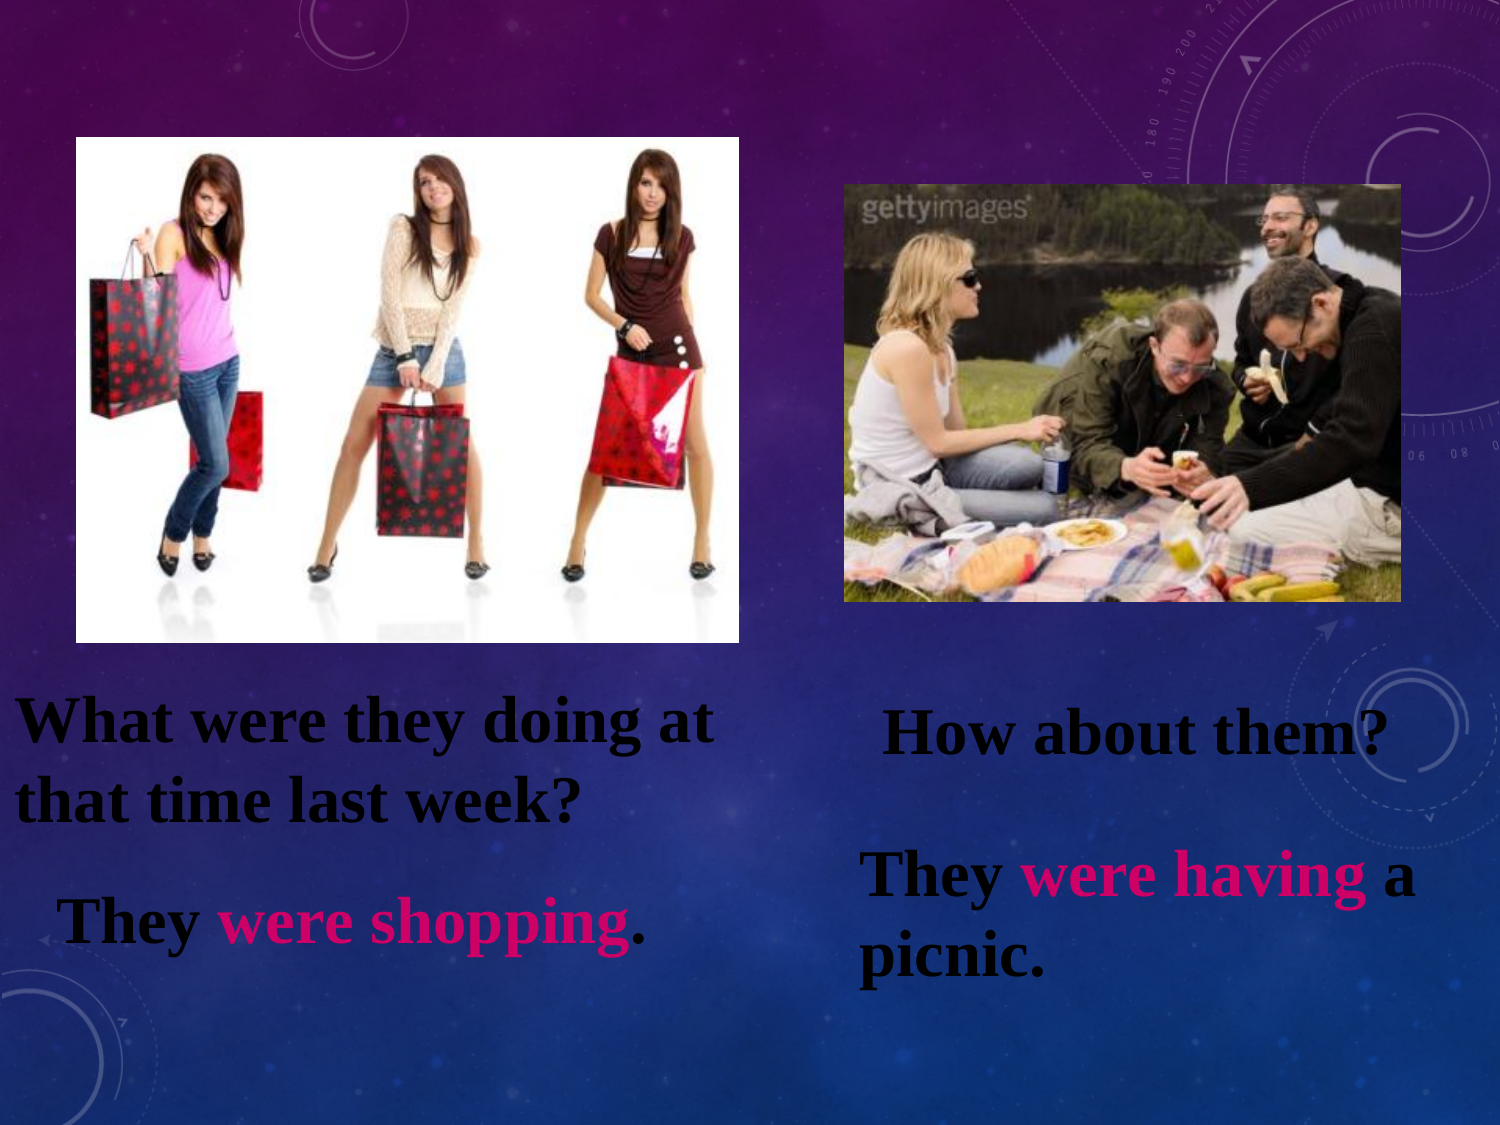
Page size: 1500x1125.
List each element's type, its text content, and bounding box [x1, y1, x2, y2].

text_box What were they doing at that time last week? [0, 668, 774, 844]
picture [0, 0, 1500, 1125]
text_box They were having a picnic. [844, 822, 1439, 997]
text_box They were shopping. [41, 869, 662, 965]
text_box How about them? [868, 680, 1424, 776]
